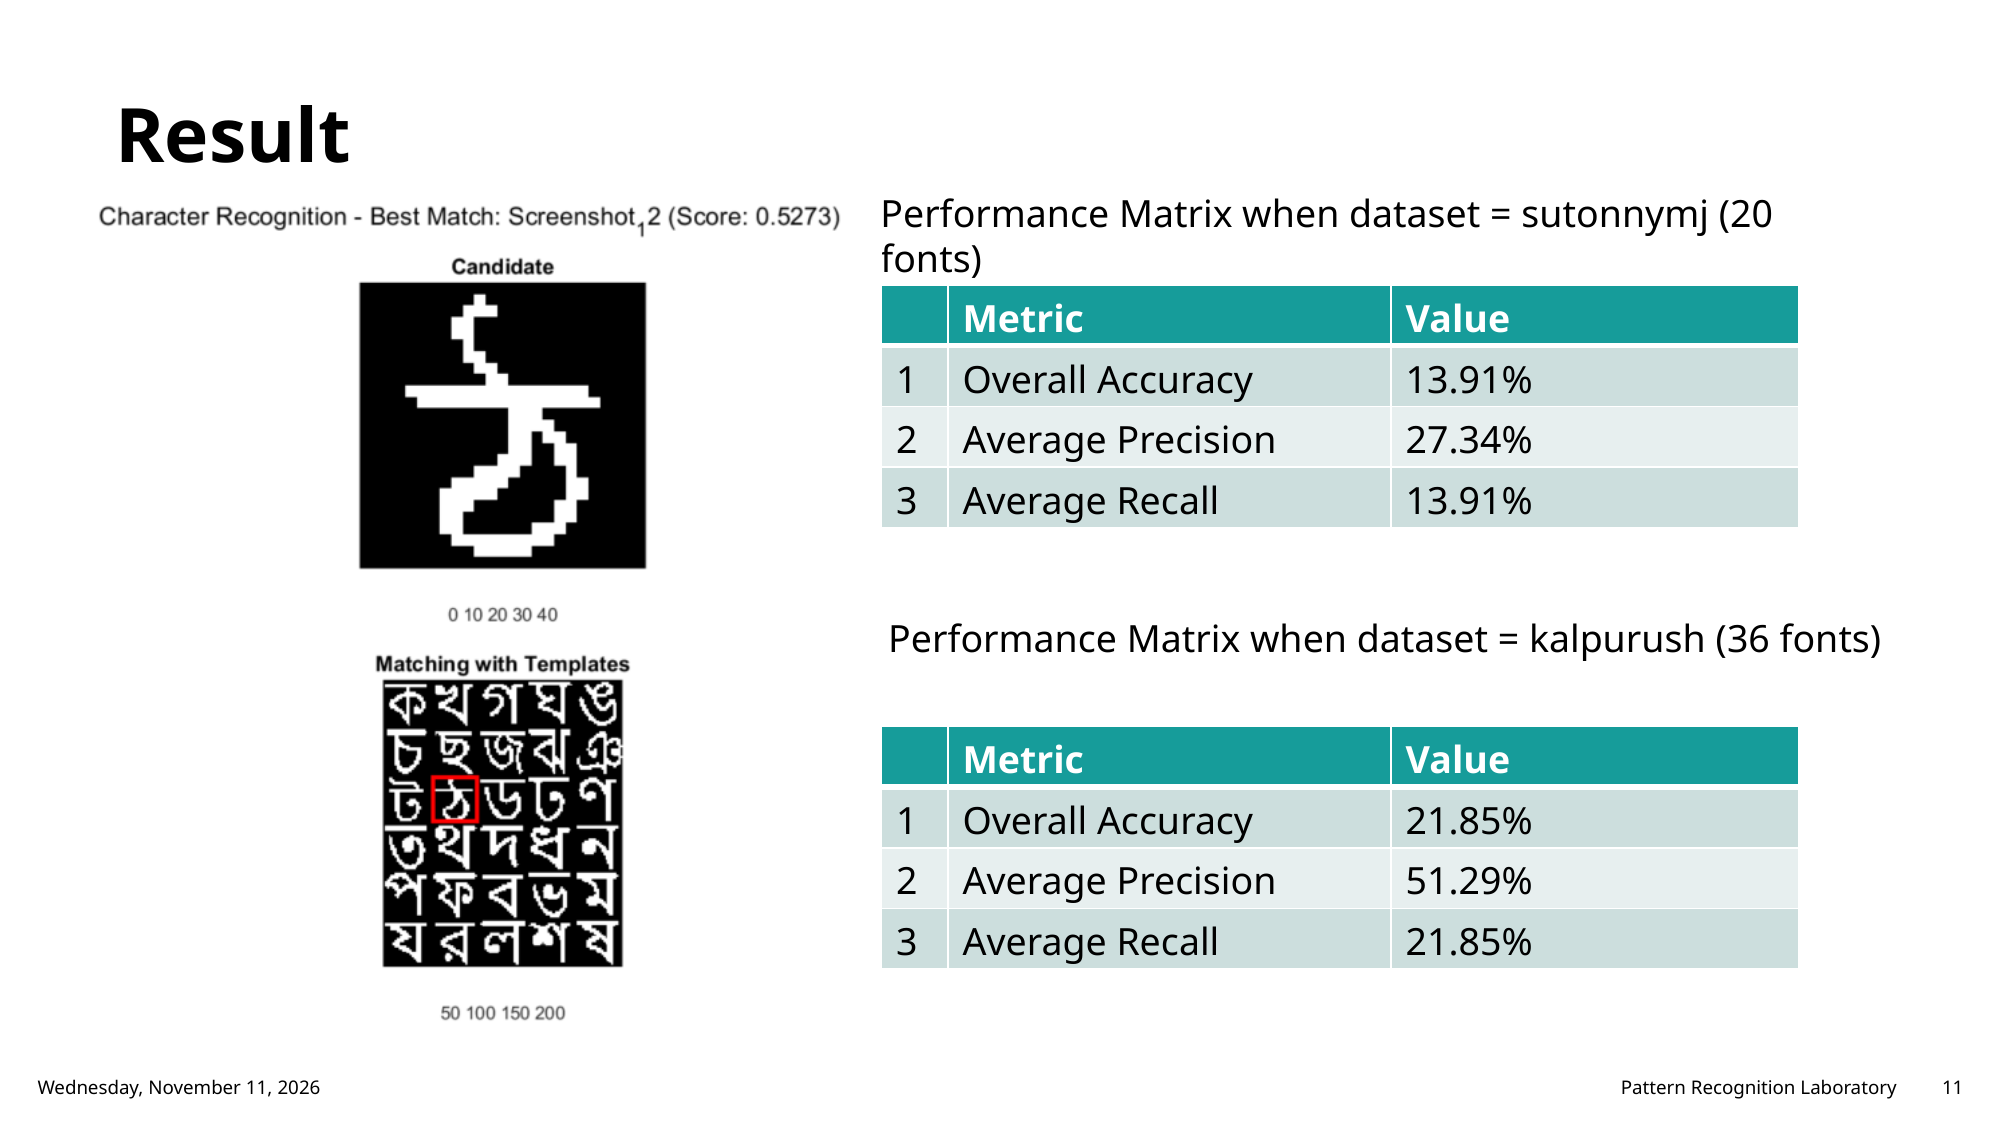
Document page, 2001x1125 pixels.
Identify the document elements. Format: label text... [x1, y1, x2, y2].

table_cell Overall Accuracy [949, 348, 1390, 406]
text_box Performance Matrix when dataset = kalpurush (36 fonts) [882, 607, 1908, 713]
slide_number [22, 1058, 596, 1119]
table_cell 21.85% [1392, 909, 1798, 968]
table_cell 2 [882, 849, 947, 908]
table_header [882, 727, 947, 784]
table_header Metric [949, 727, 1390, 784]
text_box Performance Matrix when dataset = sutonnymj (20 fonts) [865, 182, 1900, 333]
slide_number 11 [1908, 1058, 1979, 1119]
table_cell Average Recall [949, 909, 1390, 968]
title Result [100, 90, 1849, 192]
table_header Metric [949, 286, 1390, 343]
table_header [882, 286, 947, 343]
picture [73, 192, 882, 1035]
table_cell 3 [882, 468, 947, 527]
table_cell 51.29% [1392, 849, 1798, 908]
table_cell Average Precision [949, 849, 1390, 908]
table_cell 13.91% [1392, 348, 1798, 406]
table_header Value [1392, 286, 1798, 343]
table_header Value [1392, 727, 1798, 784]
table_cell 1 [882, 790, 947, 847]
table_cell 3 [882, 909, 947, 968]
table_cell Average Precision [949, 407, 1390, 466]
table_cell 21.85% [1392, 790, 1798, 847]
table_cell 1 [882, 348, 947, 406]
table_cell 2 [882, 407, 947, 466]
table_cell Average Recall [949, 468, 1390, 527]
table_cell 13.91% [1392, 468, 1798, 527]
table_cell Overall Accuracy [949, 790, 1390, 847]
footer Pattern Recognition Laboratory [1456, 1058, 1908, 1119]
table_cell 27.34% [1392, 407, 1798, 466]
